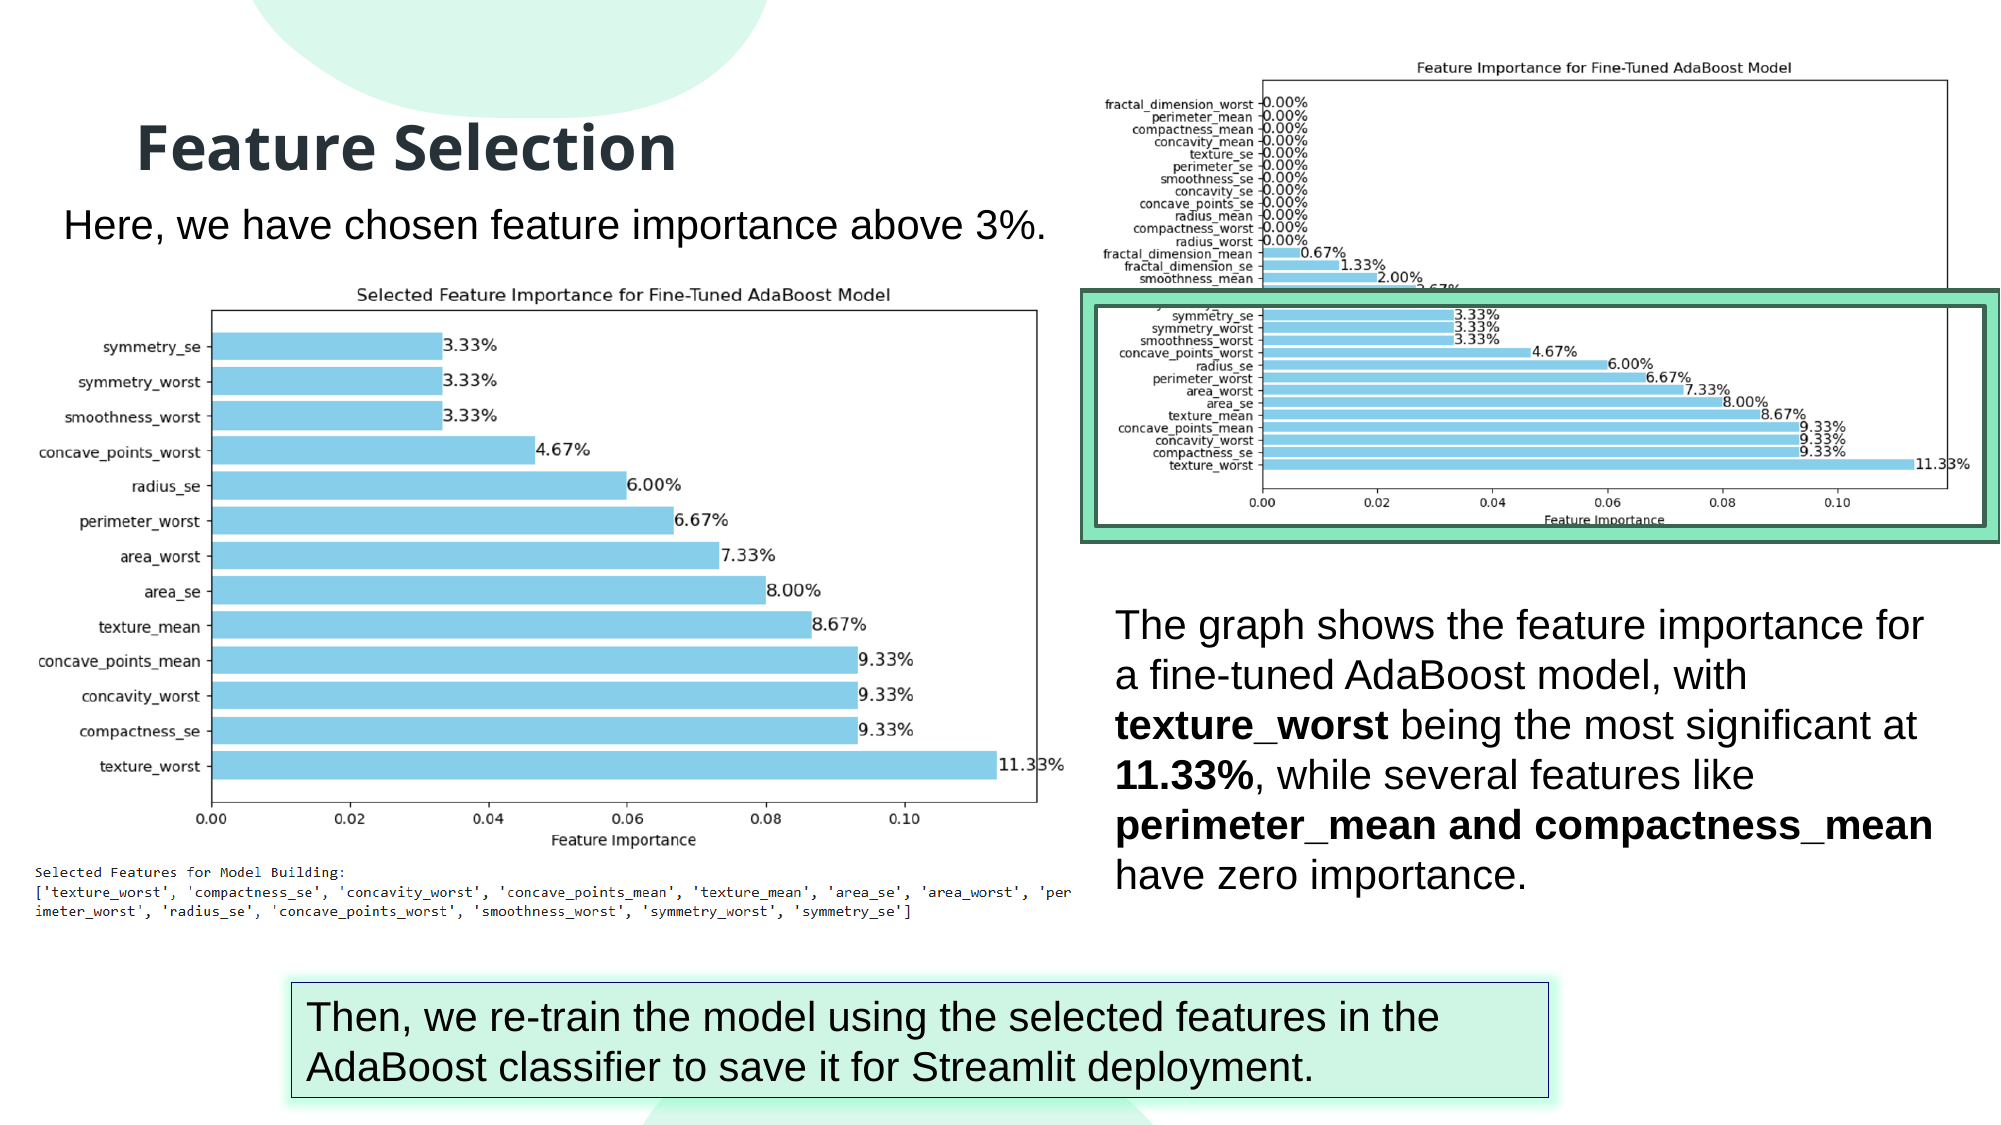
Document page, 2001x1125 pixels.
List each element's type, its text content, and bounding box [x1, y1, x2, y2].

text_box Feature Selection [120, 84, 1094, 190]
text_box The graph shows the feature importance for a fine-tuned AdaBoost model, with texture_worst being the most significant at 11.33%, while several features like perimeter_mean and compactness_mean have zero importance. [1099, 590, 1966, 906]
picture [23, 282, 1080, 936]
text_box Here, we have chosen feature importance above 3%. [48, 190, 1094, 256]
text_box [1082, 288, 2000, 544]
text_box Then, we re-train the model using the selected features in the AdaBoost classifier to save it for Streamlit deployment. [291, 982, 1549, 1098]
picture [1099, 51, 1977, 527]
